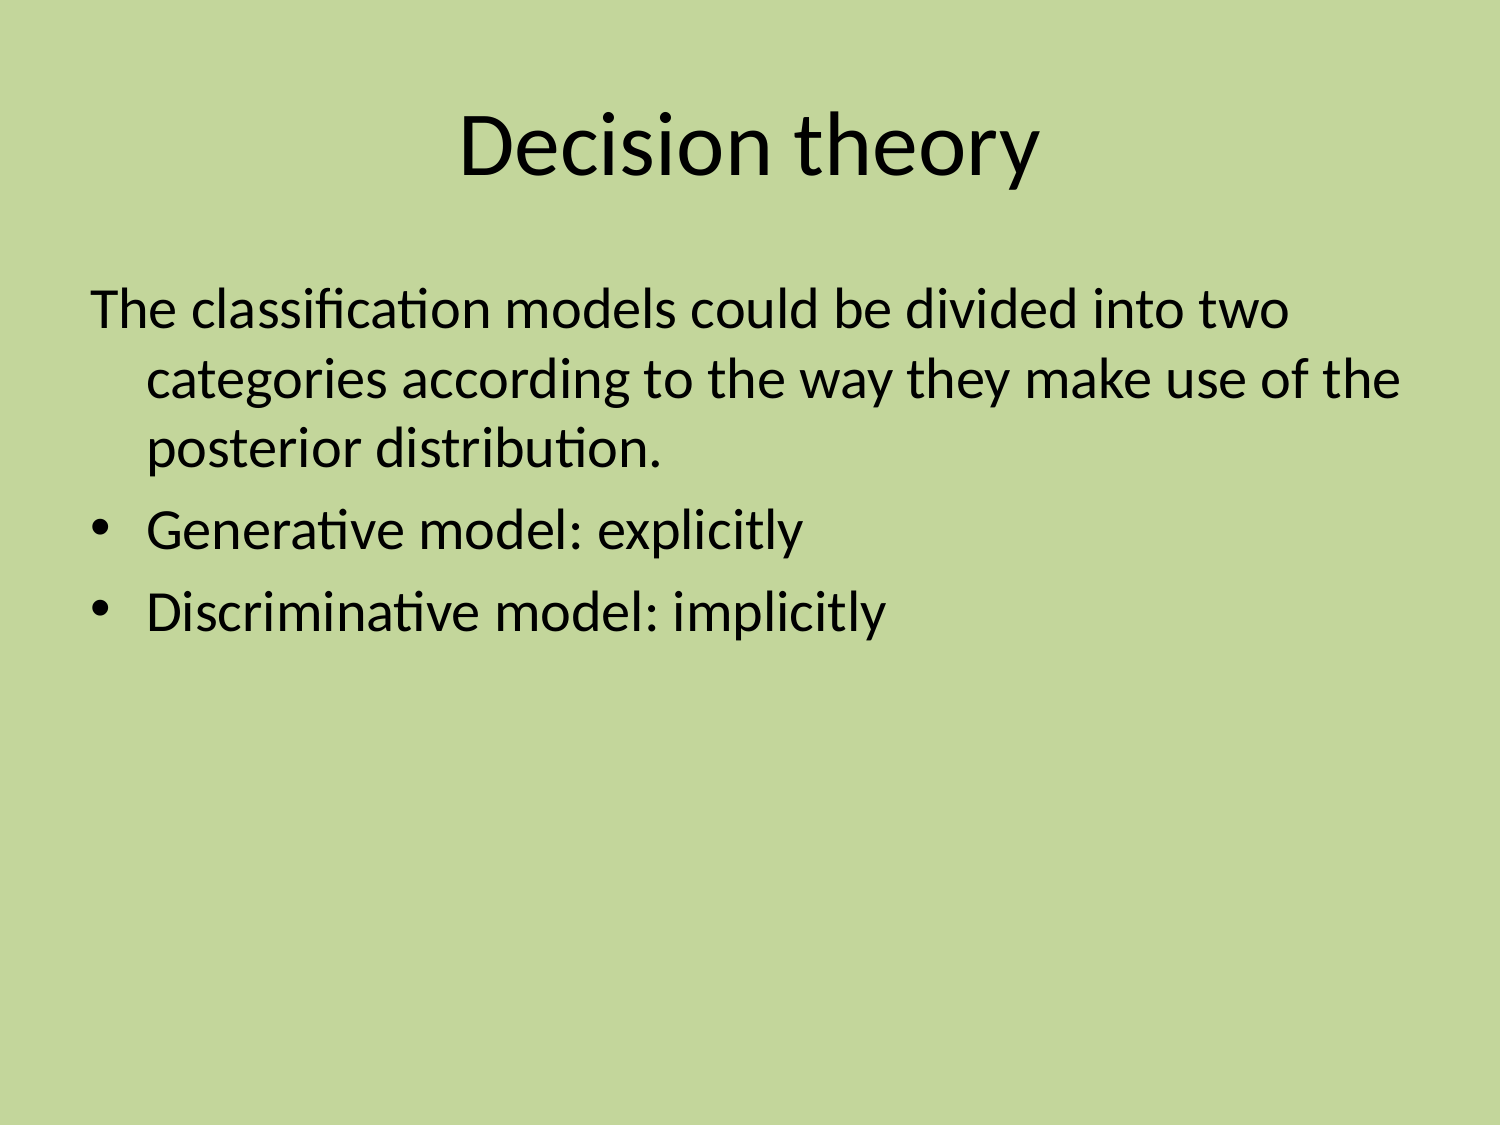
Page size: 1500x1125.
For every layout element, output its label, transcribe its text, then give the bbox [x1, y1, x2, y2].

list The classification models could be divided into two categories according to the way they make use of the posterior distribution. Generative model: explicitly Discriminative model: implicitly [75, 262, 1425, 1005]
title Decision theory [75, 45, 1425, 233]
